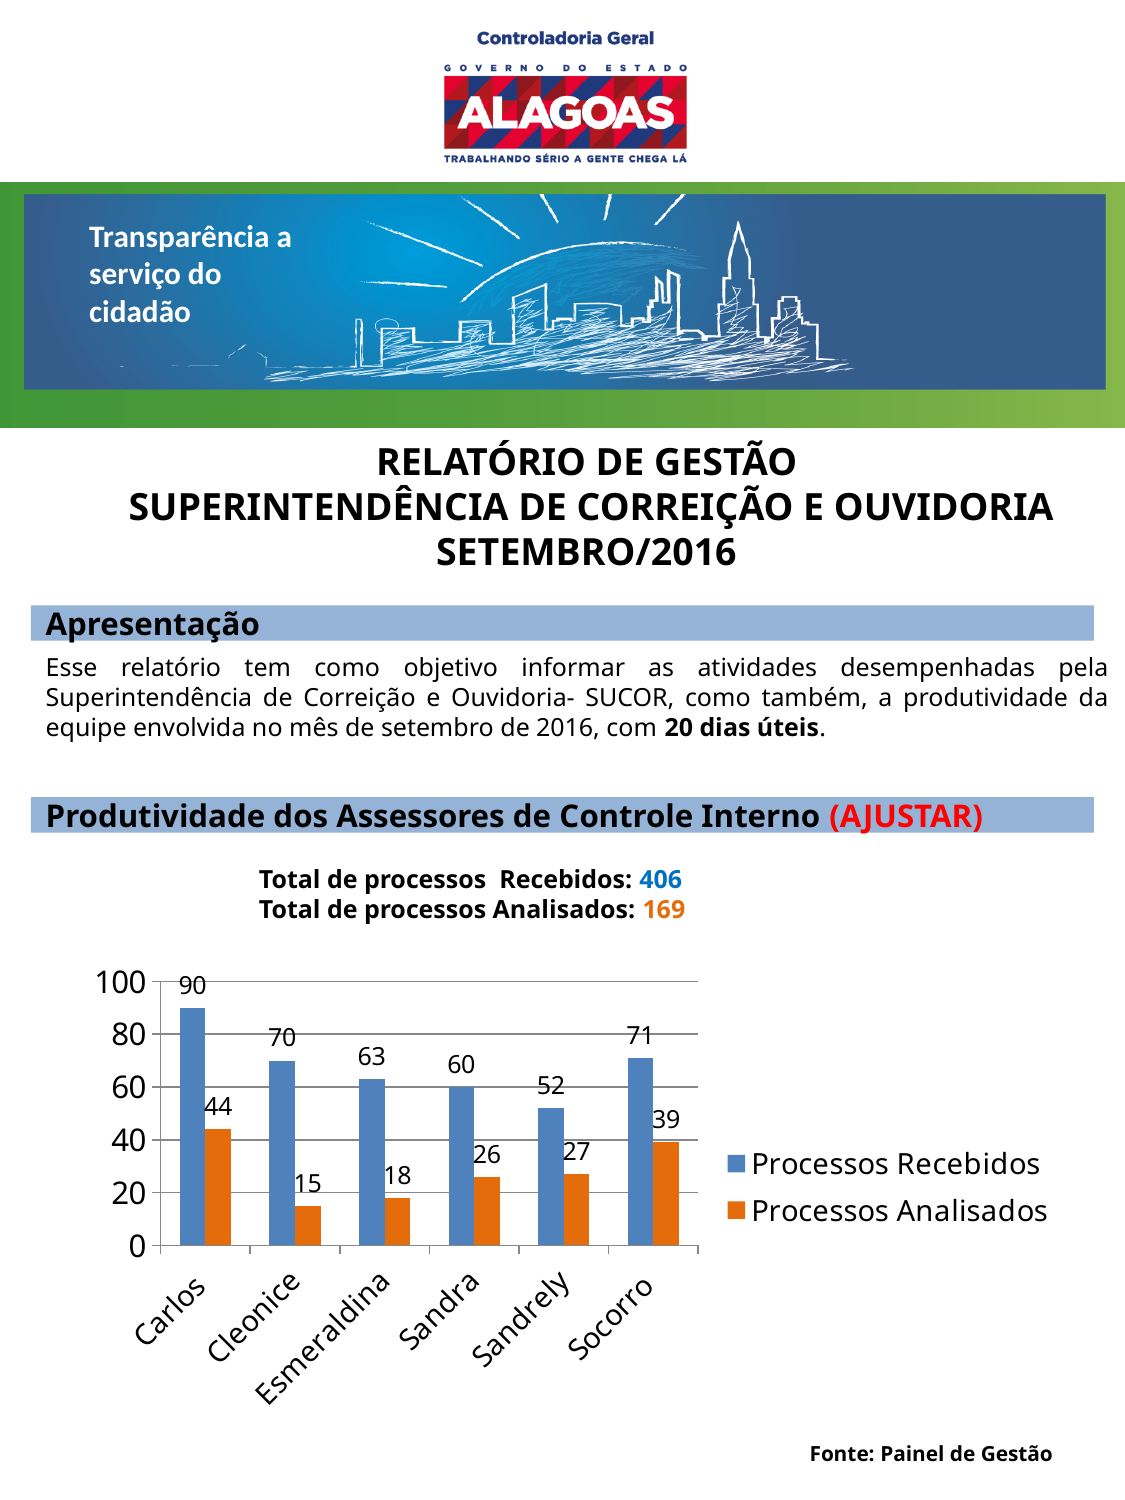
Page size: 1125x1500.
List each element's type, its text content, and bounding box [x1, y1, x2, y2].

text_box Esse relatório tem como objetivo informar as atividades desempenhadas pela Superintendência de Correição e Ouvidoria- SUCOR, como também, a produtividade da equipe envolvida no mês de setembro de 2016, com 20 dias úteis. [30, 644, 1125, 779]
text_box Apresentação [29, 603, 1096, 643]
text_box Fonte: Painel de Gestão [794, 1433, 1068, 1473]
chart [74, 950, 1071, 1424]
picture [428, 17, 699, 173]
text_box Produtividade dos Assessores de Controle Interno (AJUSTAR) [29, 795, 1096, 835]
text_box Total de processos Recebidos: 406 Total de processos Analisados: 169 [244, 856, 700, 931]
text_box RELATÓRIO DE GESTÃO SUPERINTENDÊNCIA DE CORREIÇÃO E OUVIDORIA SETEMBRO/2016 [103, 436, 1080, 581]
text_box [0, 182, 1125, 428]
